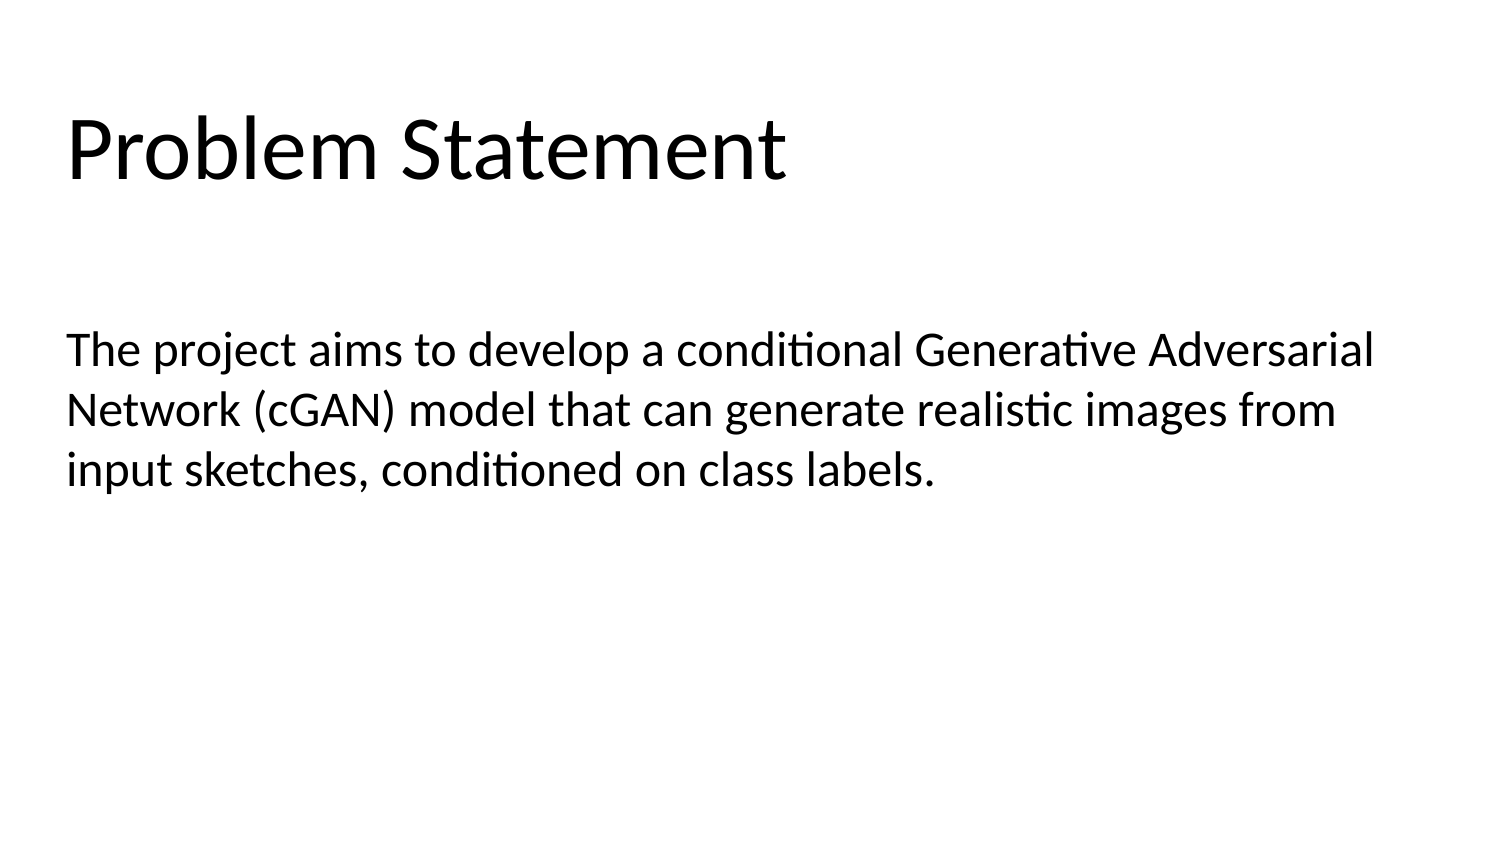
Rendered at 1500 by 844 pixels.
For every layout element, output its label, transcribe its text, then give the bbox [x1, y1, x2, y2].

list The project aims to develop a conditional Generative Adversarial Network (cGAN) model that can generate realistic images from input sketches, conditioned on class labels. [51, 301, 1449, 750]
title Problem Statement [51, 72, 1449, 176]
